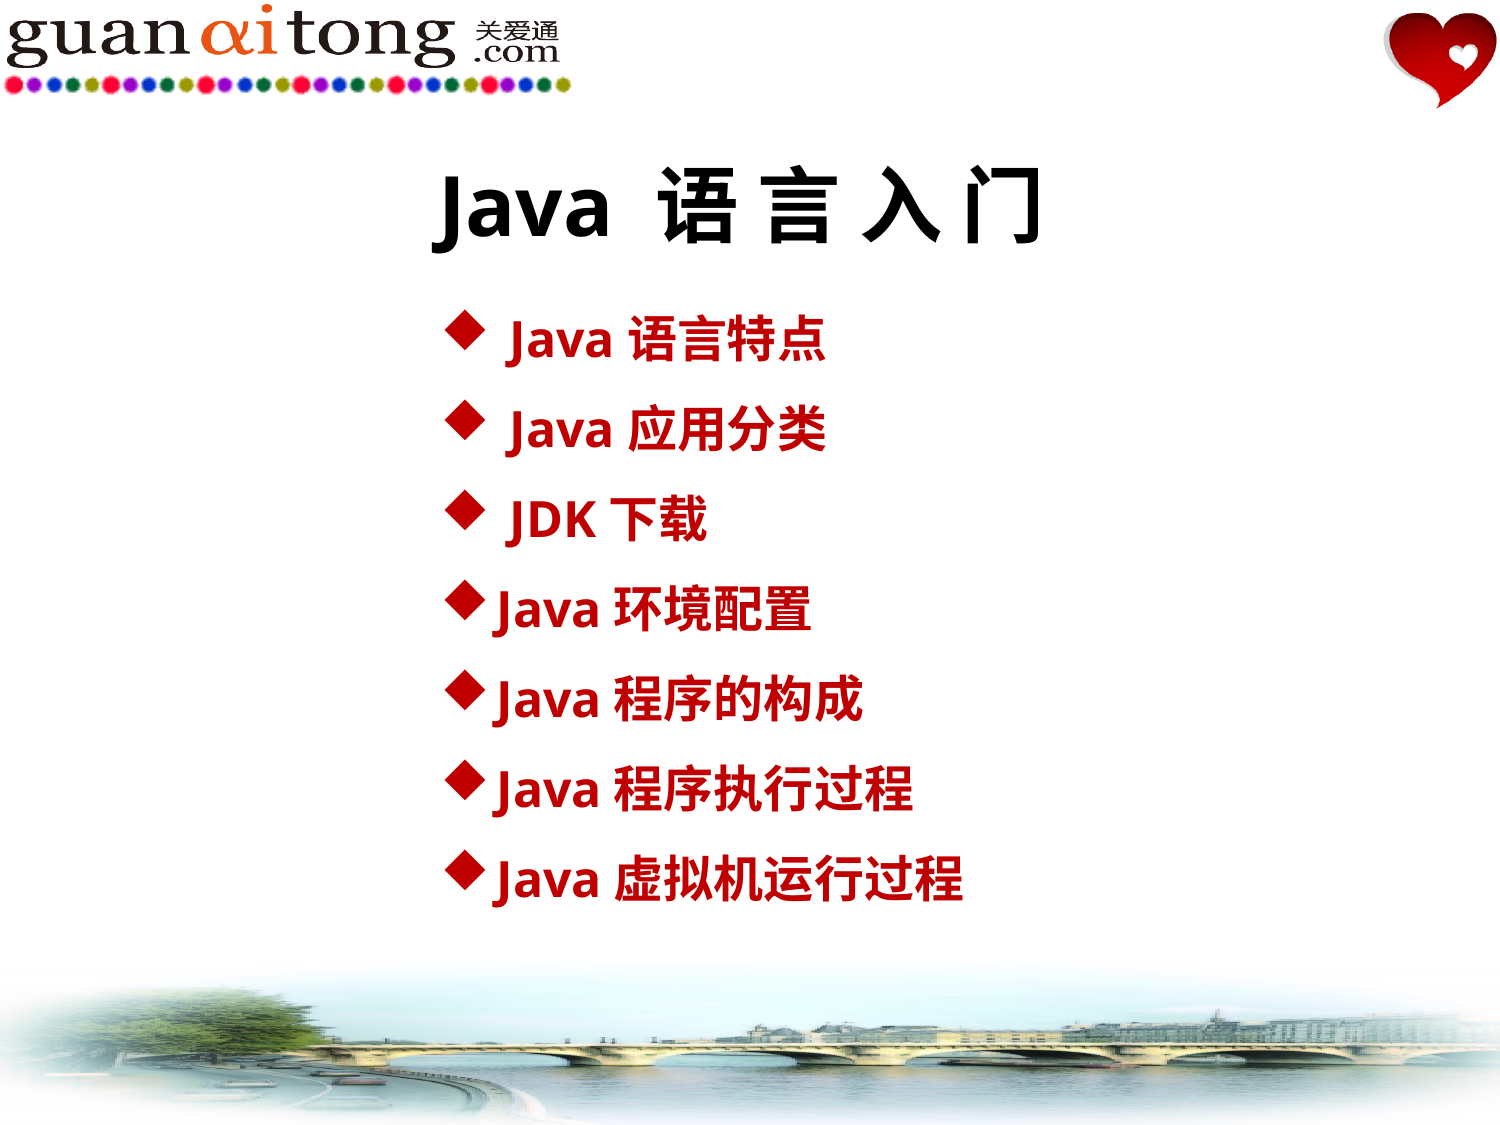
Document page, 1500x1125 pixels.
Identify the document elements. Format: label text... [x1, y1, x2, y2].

text_box Java语言特点 Java应用分类 JDK下载 Java环境配置 Java程序的构成 Java程序执行过程 Java虚拟机运行过程 [425, 269, 979, 915]
text_box Java 语 言 入 门 [423, 146, 1176, 261]
picture [0, 962, 1500, 1125]
picture [1381, 9, 1500, 110]
picture [0, 0, 579, 101]
